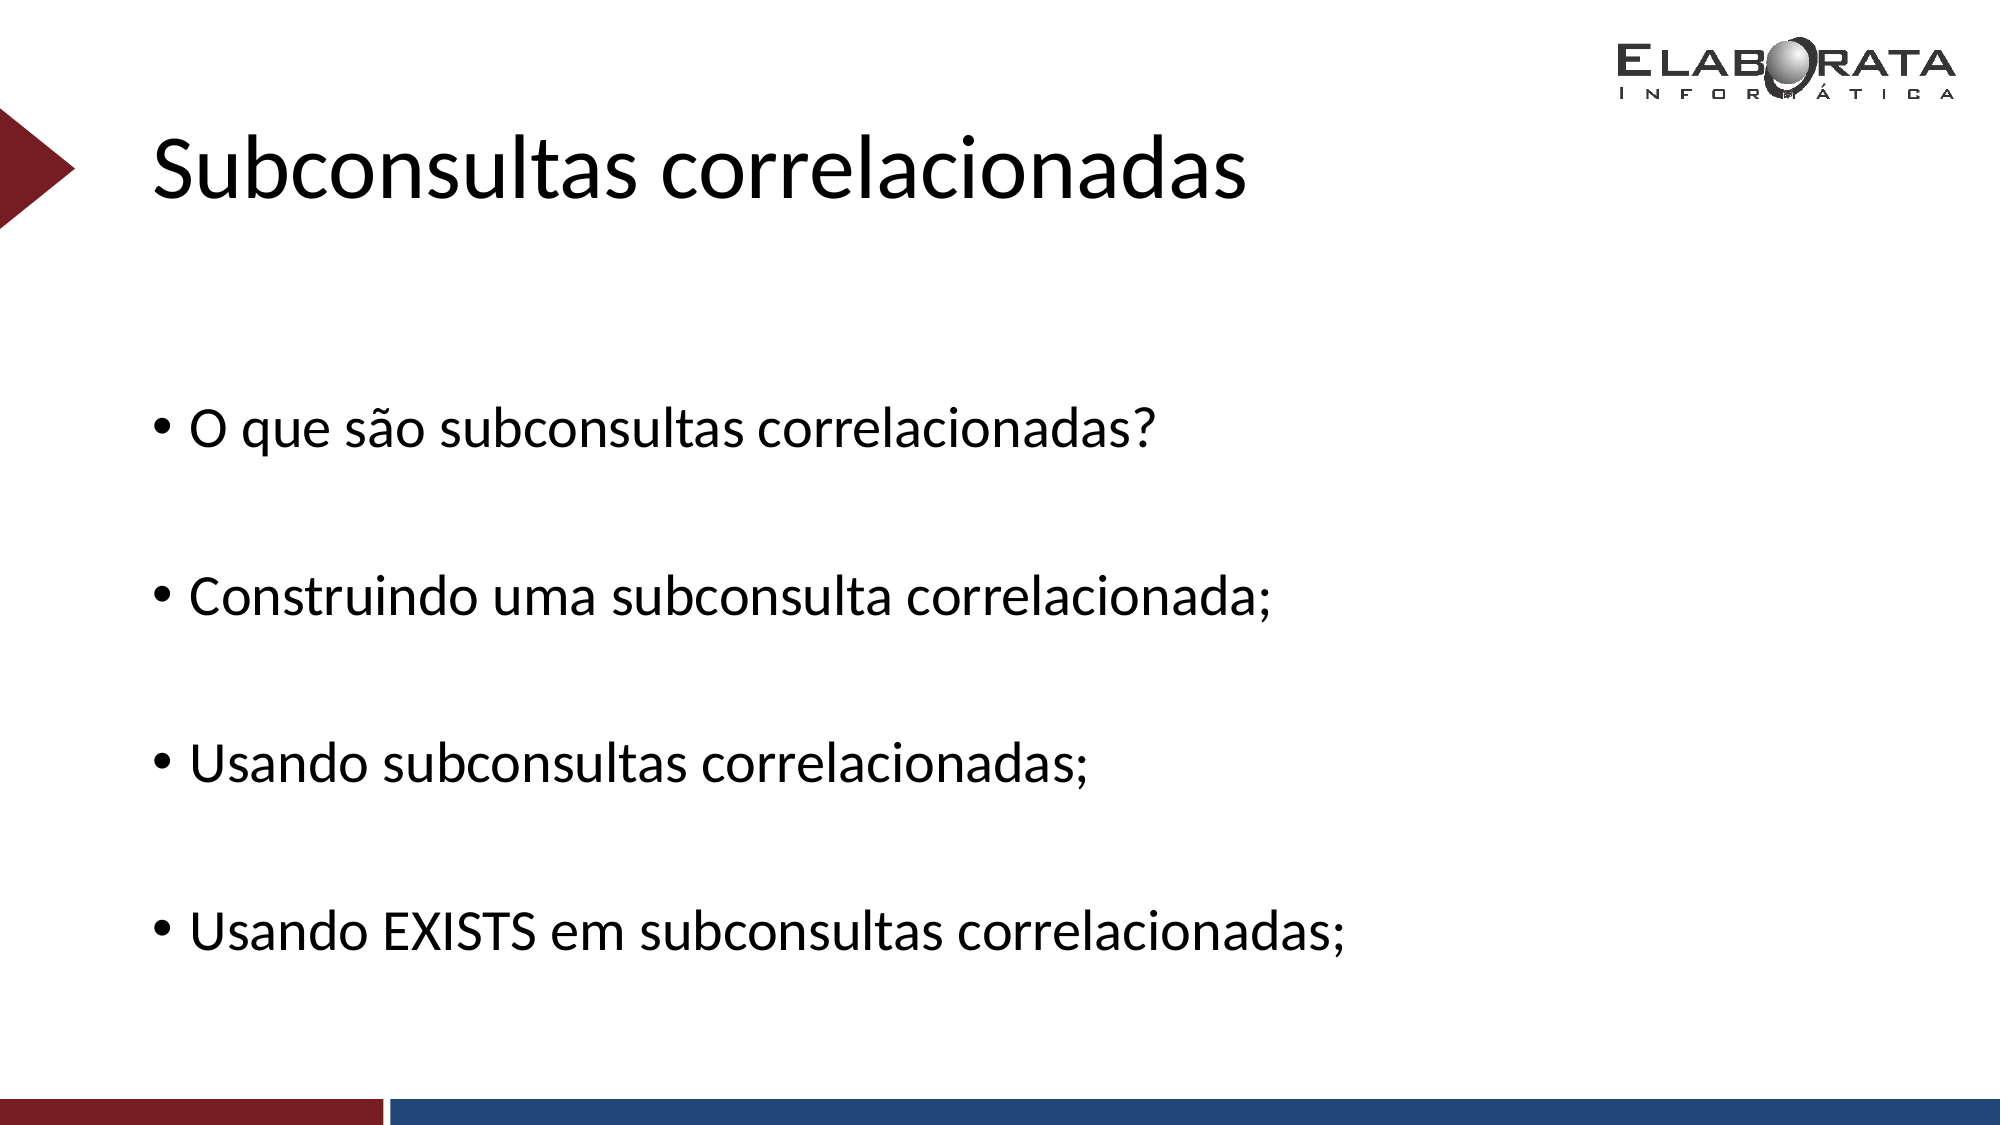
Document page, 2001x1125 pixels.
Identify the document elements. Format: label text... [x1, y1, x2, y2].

title Subconsultas correlacionadas [137, 59, 1863, 278]
text_box O que são subconsultas correlacionadas? Construindo uma subconsulta correlacionada; Usando subconsultas correlacionadas; Usando EXISTS em subconsultas correlacionadas; [137, 299, 1863, 1014]
picture [1618, 37, 1956, 99]
